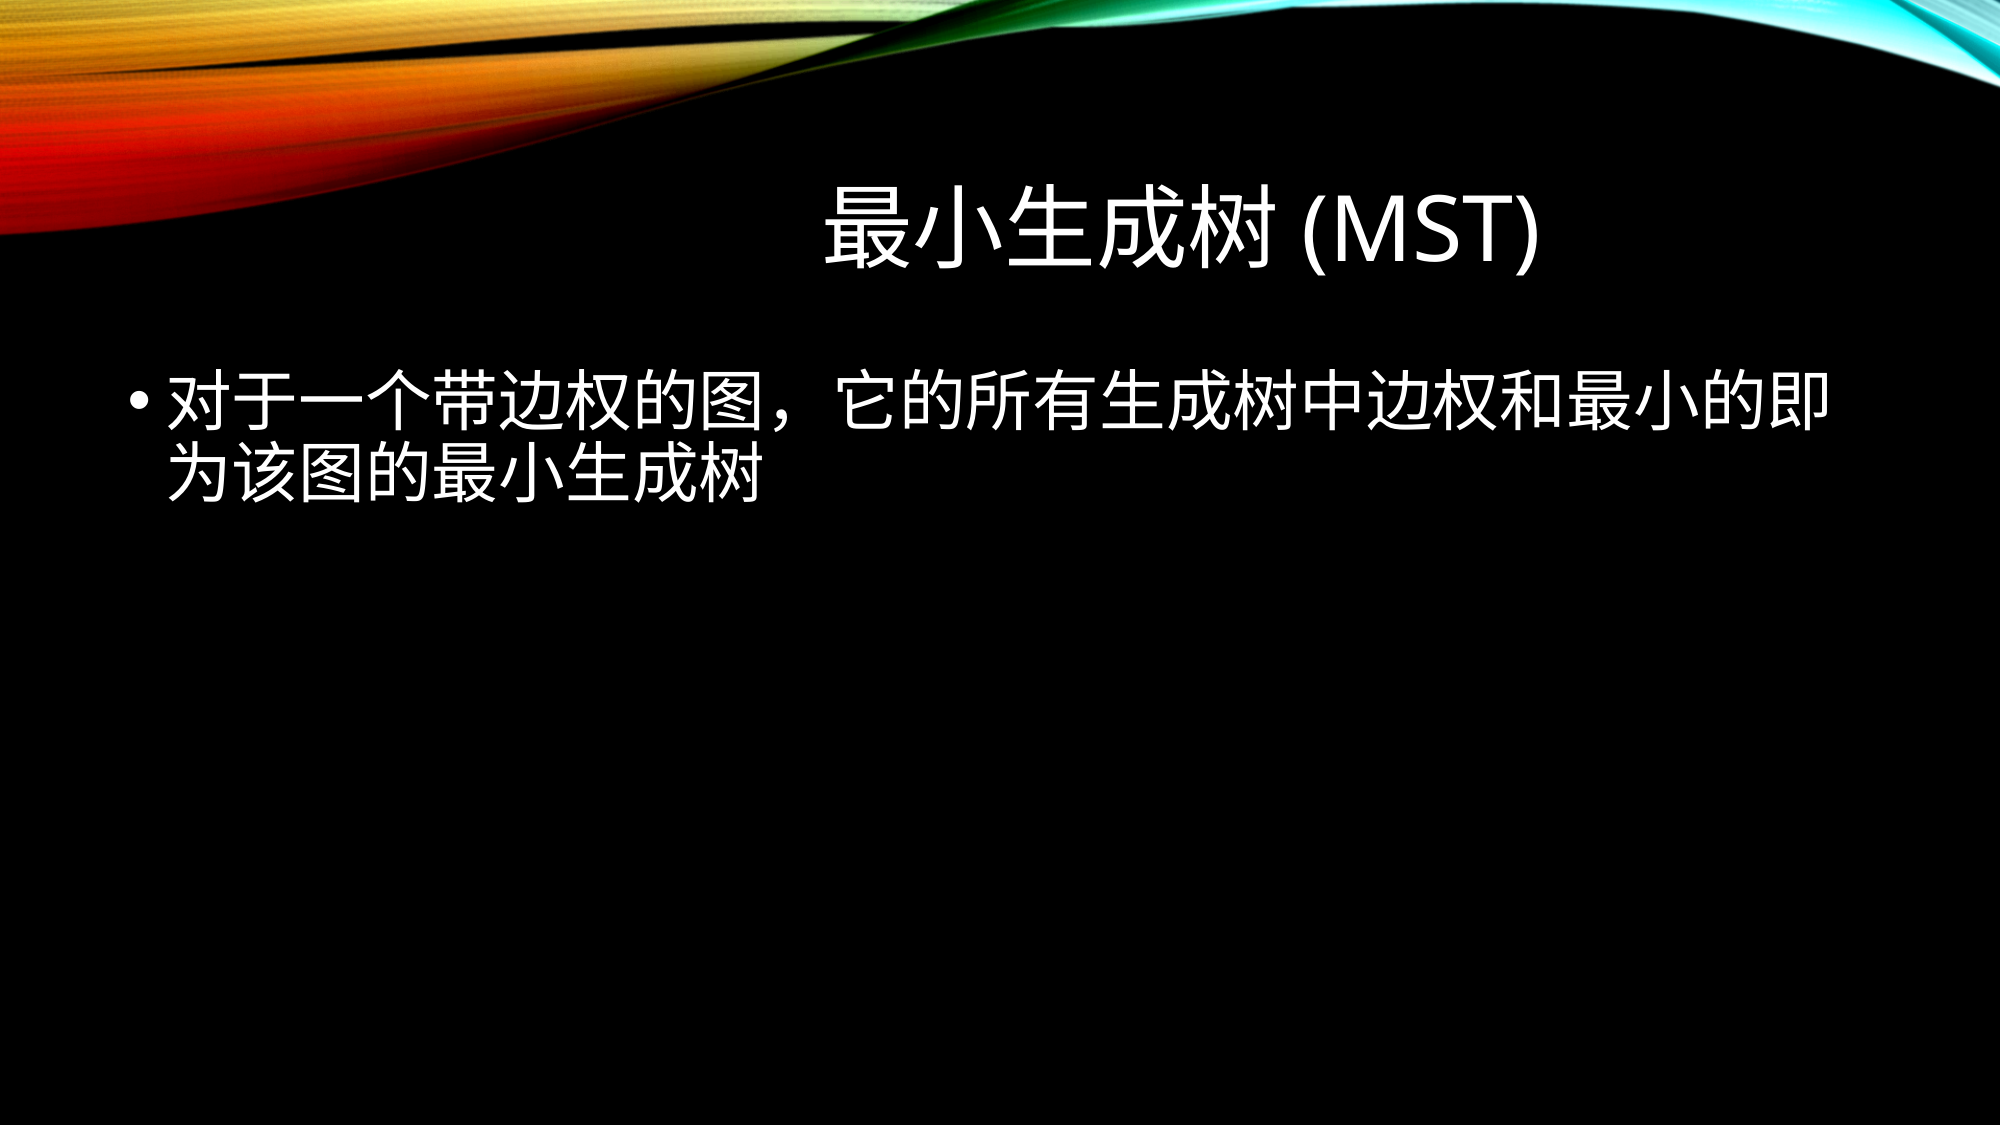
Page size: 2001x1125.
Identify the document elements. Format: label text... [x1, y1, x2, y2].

picture [0, 0, 2000, 237]
list 对于一个带边权的图，它的所有生成树中边权和最小的即为该图的最小生成树 [112, 360, 1888, 1021]
title 最小生成树(mst) [474, 125, 1888, 338]
